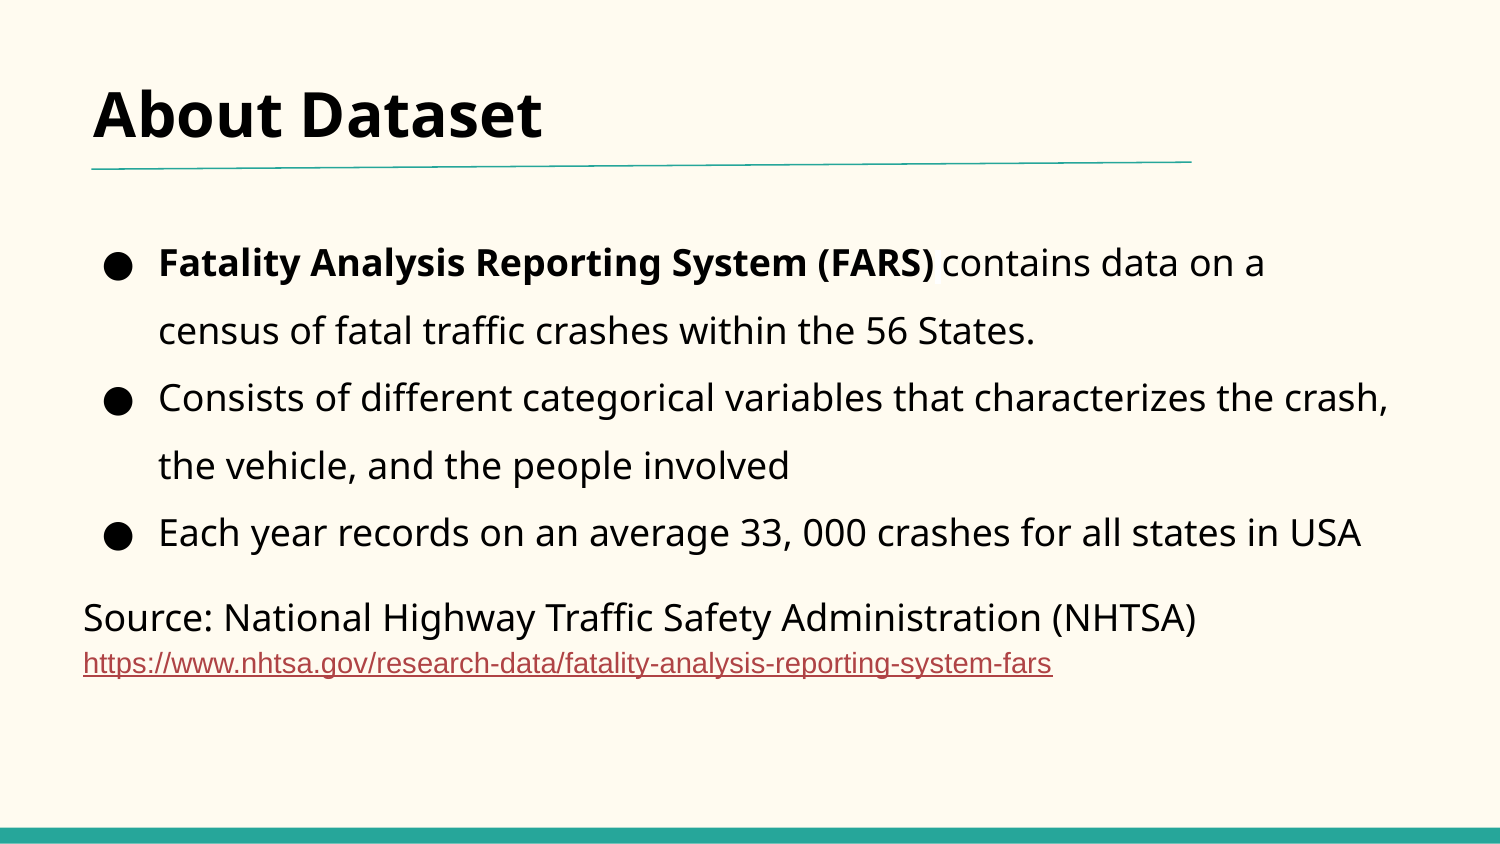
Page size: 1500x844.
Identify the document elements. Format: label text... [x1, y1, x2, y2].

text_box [91, 161, 1192, 170]
title About Dataset [78, 60, 1449, 162]
list Fatality Analysis Reporting System (FARS) contains data on a census of fatal traffic crashes within the 56 States. Consists of different categorical variables that characterizes the crash, the vehicle, and the people involved Each year records on an average 33, 000 crashes for all states in USA Source: National Highway Traffic Safety Administration (NHTSA) https://www.nhtsa.gov/research-data/fatality-analysis-reporting-system-fars [68, 201, 1410, 792]
